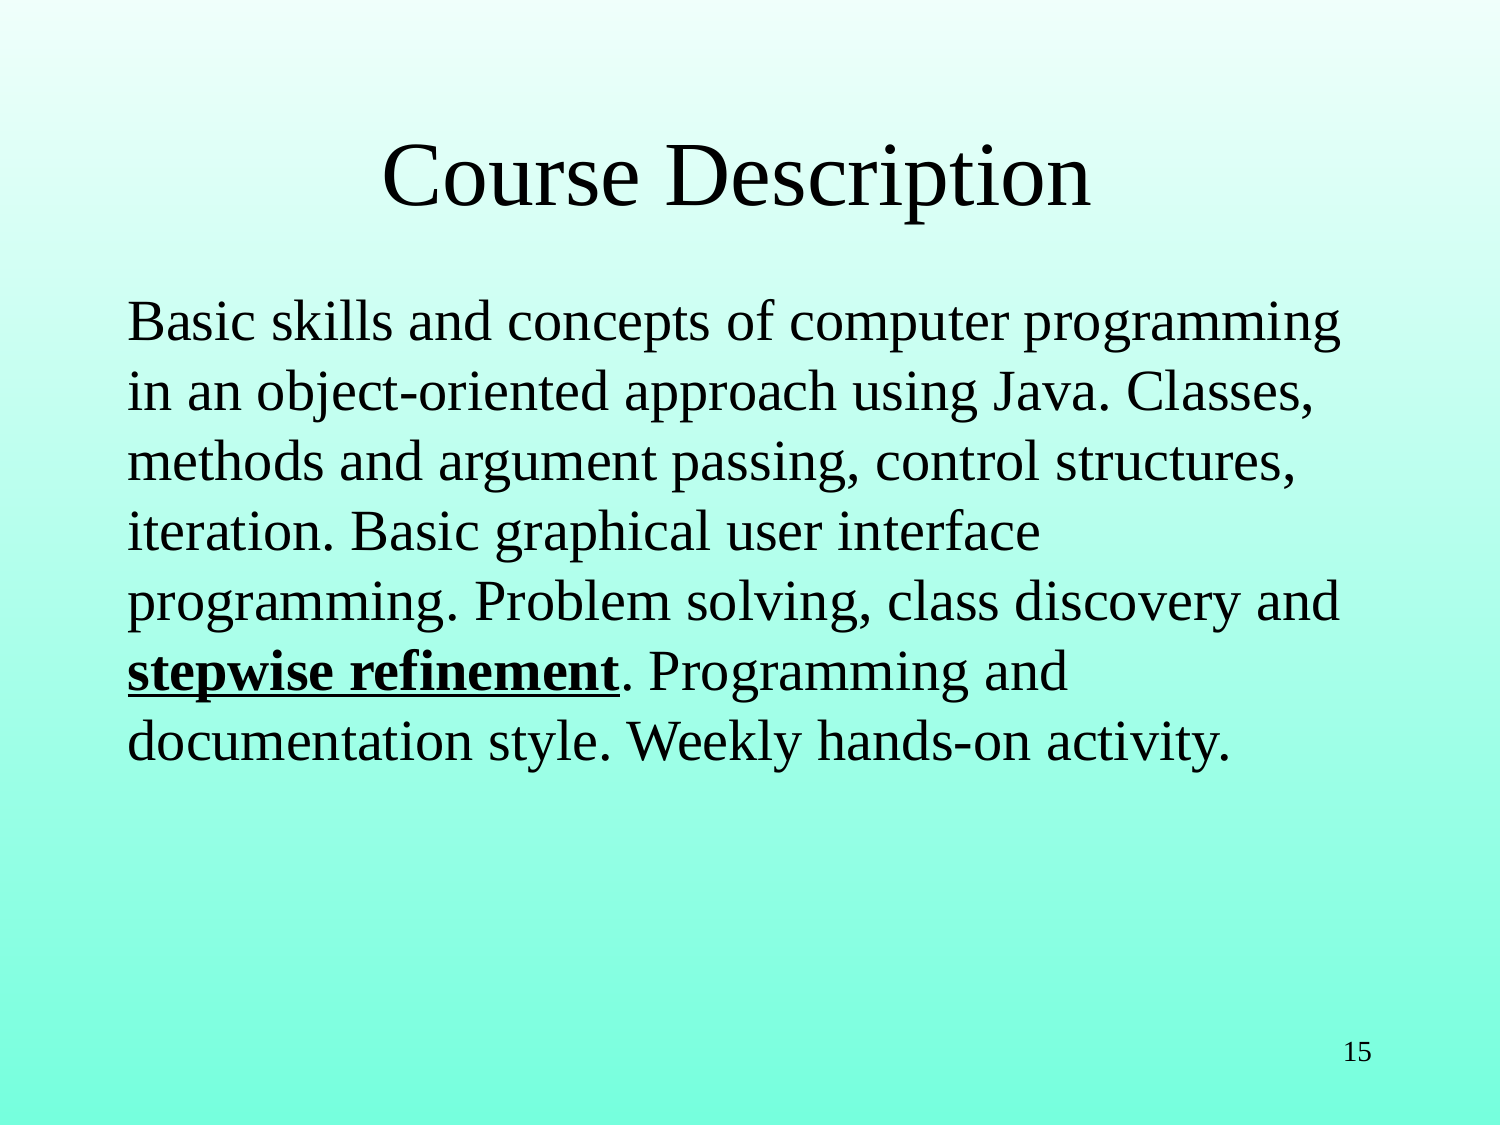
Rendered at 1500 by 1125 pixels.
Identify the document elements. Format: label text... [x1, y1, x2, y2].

title Course Description [99, 75, 1375, 263]
slide_number 15 [1074, 1024, 1388, 1101]
list Basic skills and concepts of computer programming in an object-oriented approach using Java. Classes, methods and argument passing, control structures, iteration. Basic graphical user interface programming. Problem solving, class discovery and stepwise refinement. Programming and documentation style. Weekly hands-on activity. [112, 275, 1388, 953]
